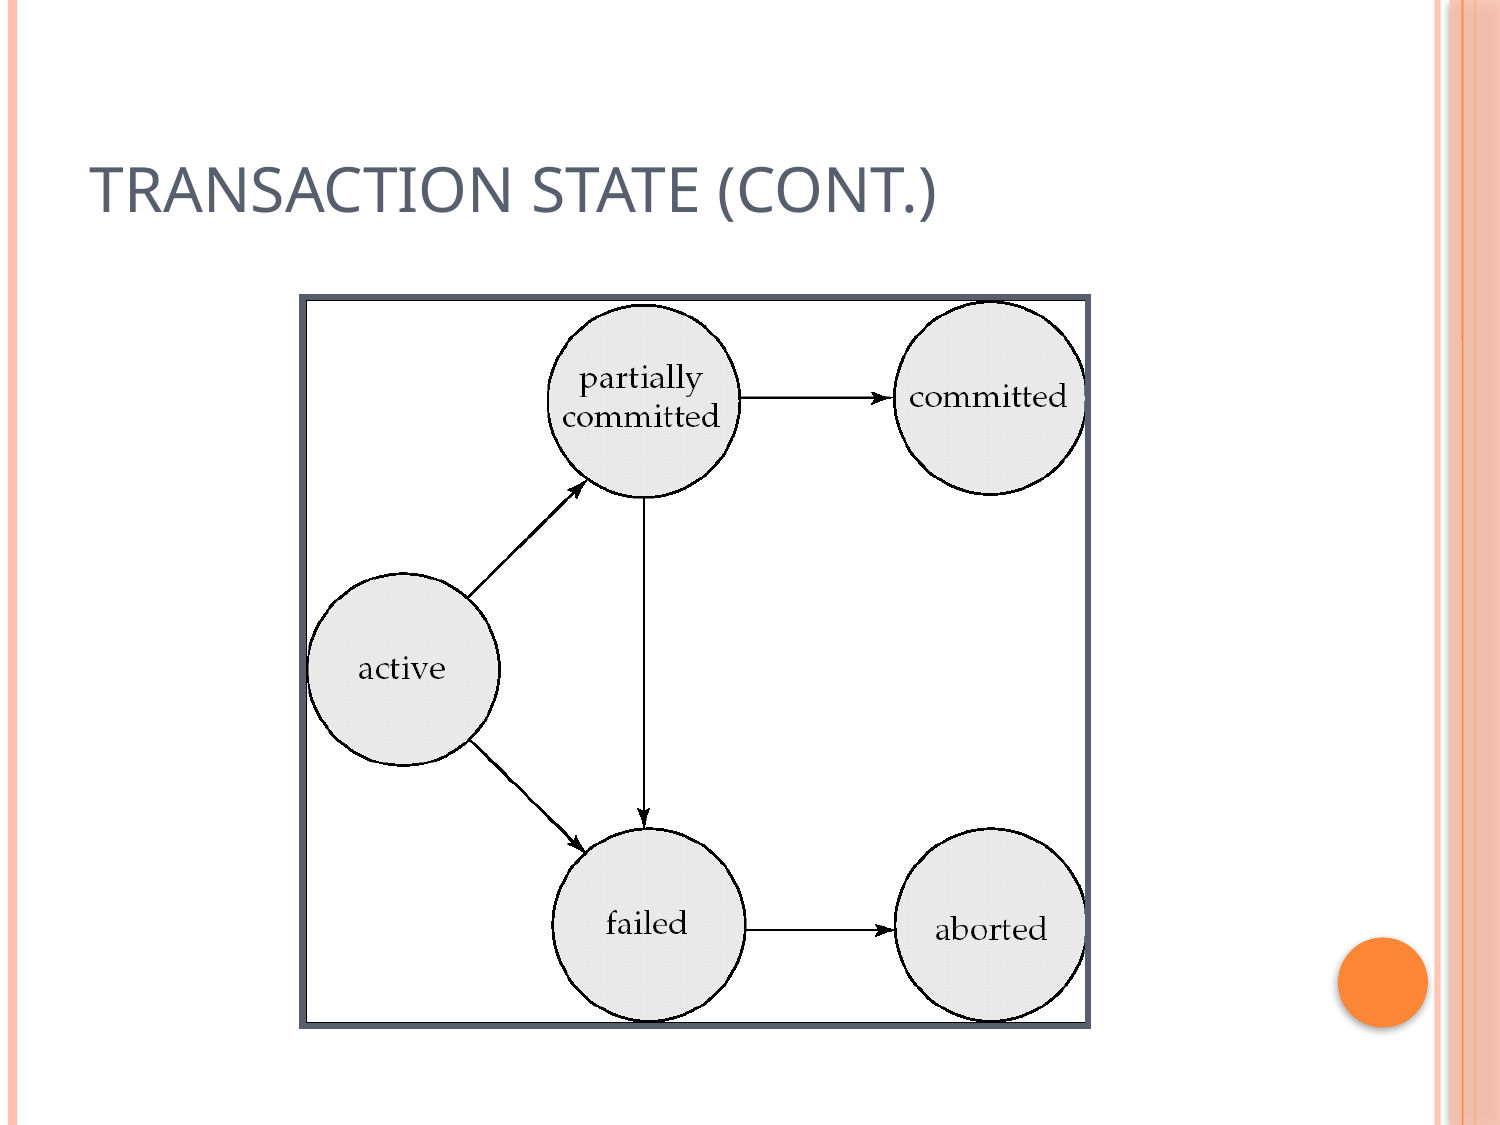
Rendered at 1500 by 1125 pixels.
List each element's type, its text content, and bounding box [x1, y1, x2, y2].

picture [305, 299, 1086, 1024]
title Transaction State (Cont.) [75, 45, 1300, 233]
